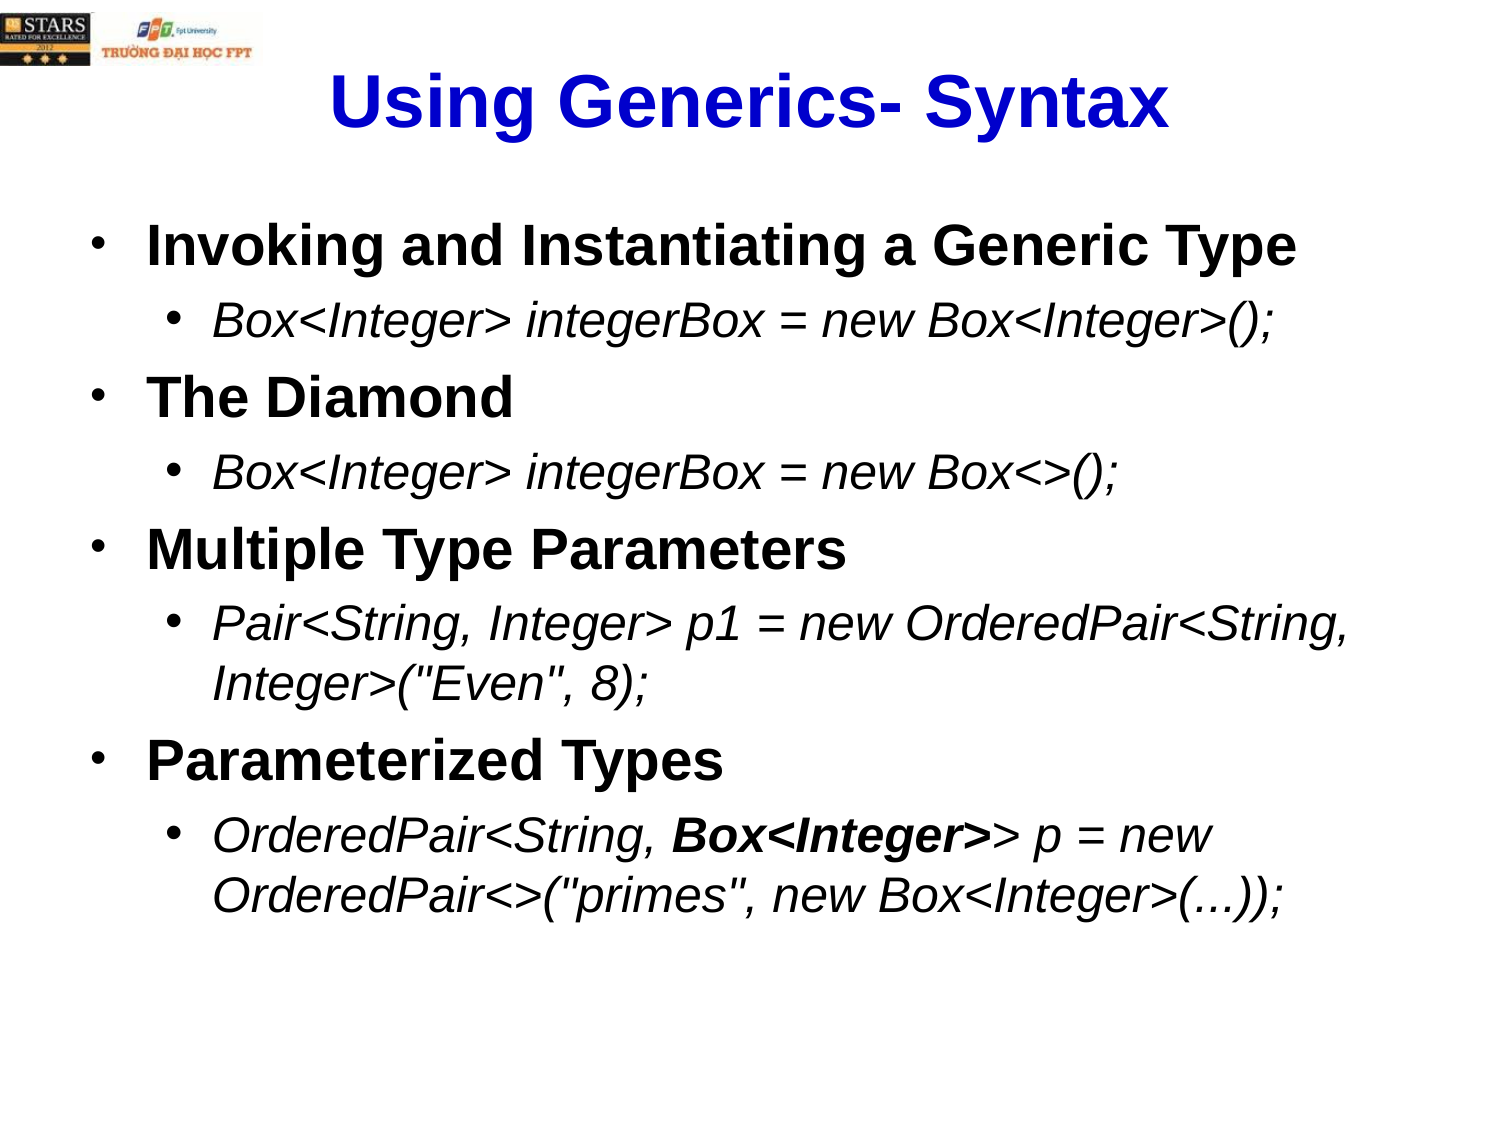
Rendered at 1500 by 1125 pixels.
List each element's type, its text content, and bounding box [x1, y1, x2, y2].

text_box Invoking and Instantiating a Generic Type Box<Integer> integerBox = new Box<Integer>(); The Diamond Box<Integer> integerBox = new Box<>(); Multiple Type Parameters Pair<String, Integer> p1 = new OrderedPair<String, Integer>("Even", 8); Parameterized Types OrderedPair<String, Box<Integer>> p = new OrderedPair<>("primes", new Box<Integer>(...)); [74, 199, 1425, 943]
picture [0, 12, 263, 66]
title Using Generics- Syntax [75, 45, 1425, 150]
